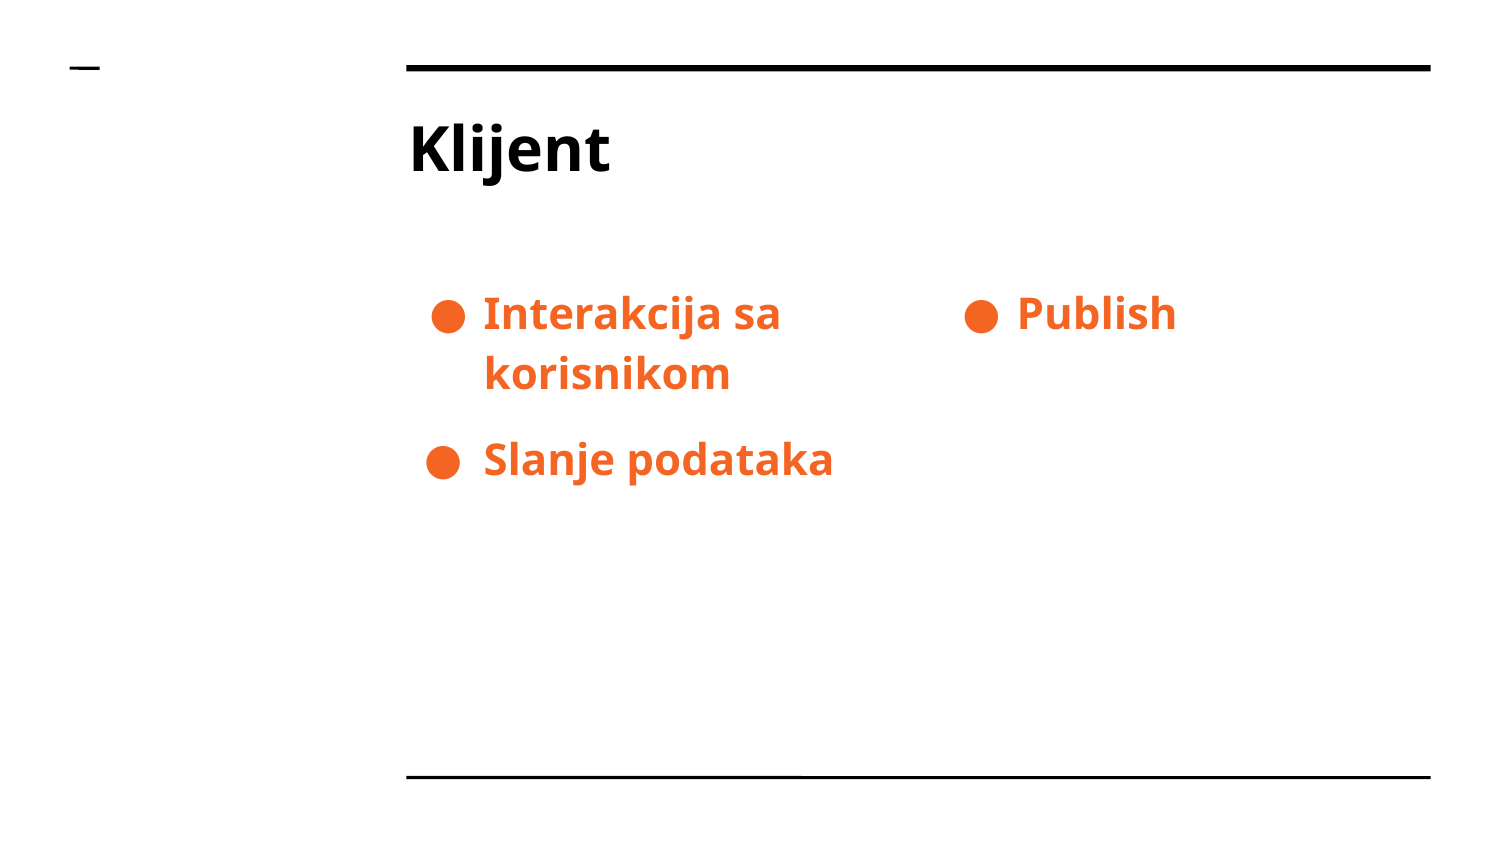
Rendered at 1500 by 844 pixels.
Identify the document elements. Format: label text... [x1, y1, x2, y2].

text_box Klijent [393, 94, 1431, 199]
text_box Interakcija sa korisnikom Slanje podataka [393, 262, 898, 756]
text_box Publish [926, 262, 1431, 756]
